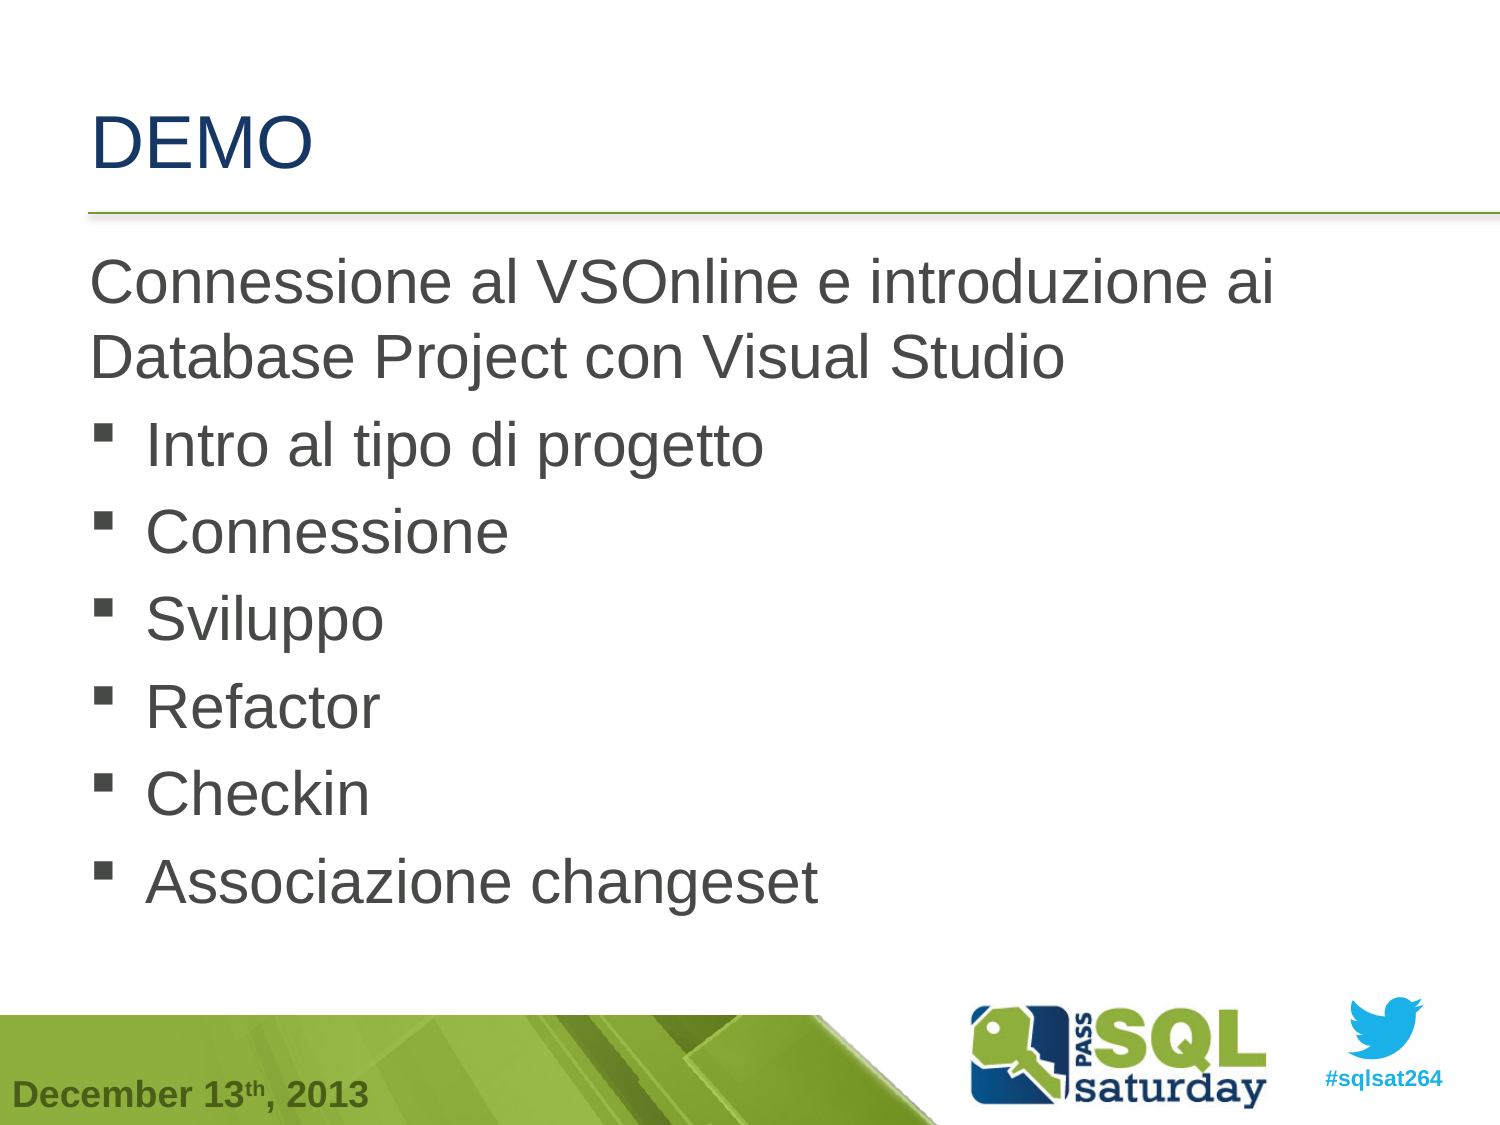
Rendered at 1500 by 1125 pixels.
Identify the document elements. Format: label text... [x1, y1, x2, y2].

list Connessione al VSOnline e introduzione ai Database Project con Visual Studio Intro al tipo di progetto Connessione Sviluppo Refactor Checkin Associazione changeset [74, 233, 1427, 1004]
picture [0, 1004, 1282, 1125]
picture [1332, 974, 1439, 1082]
title DEMO [75, 45, 1425, 233]
